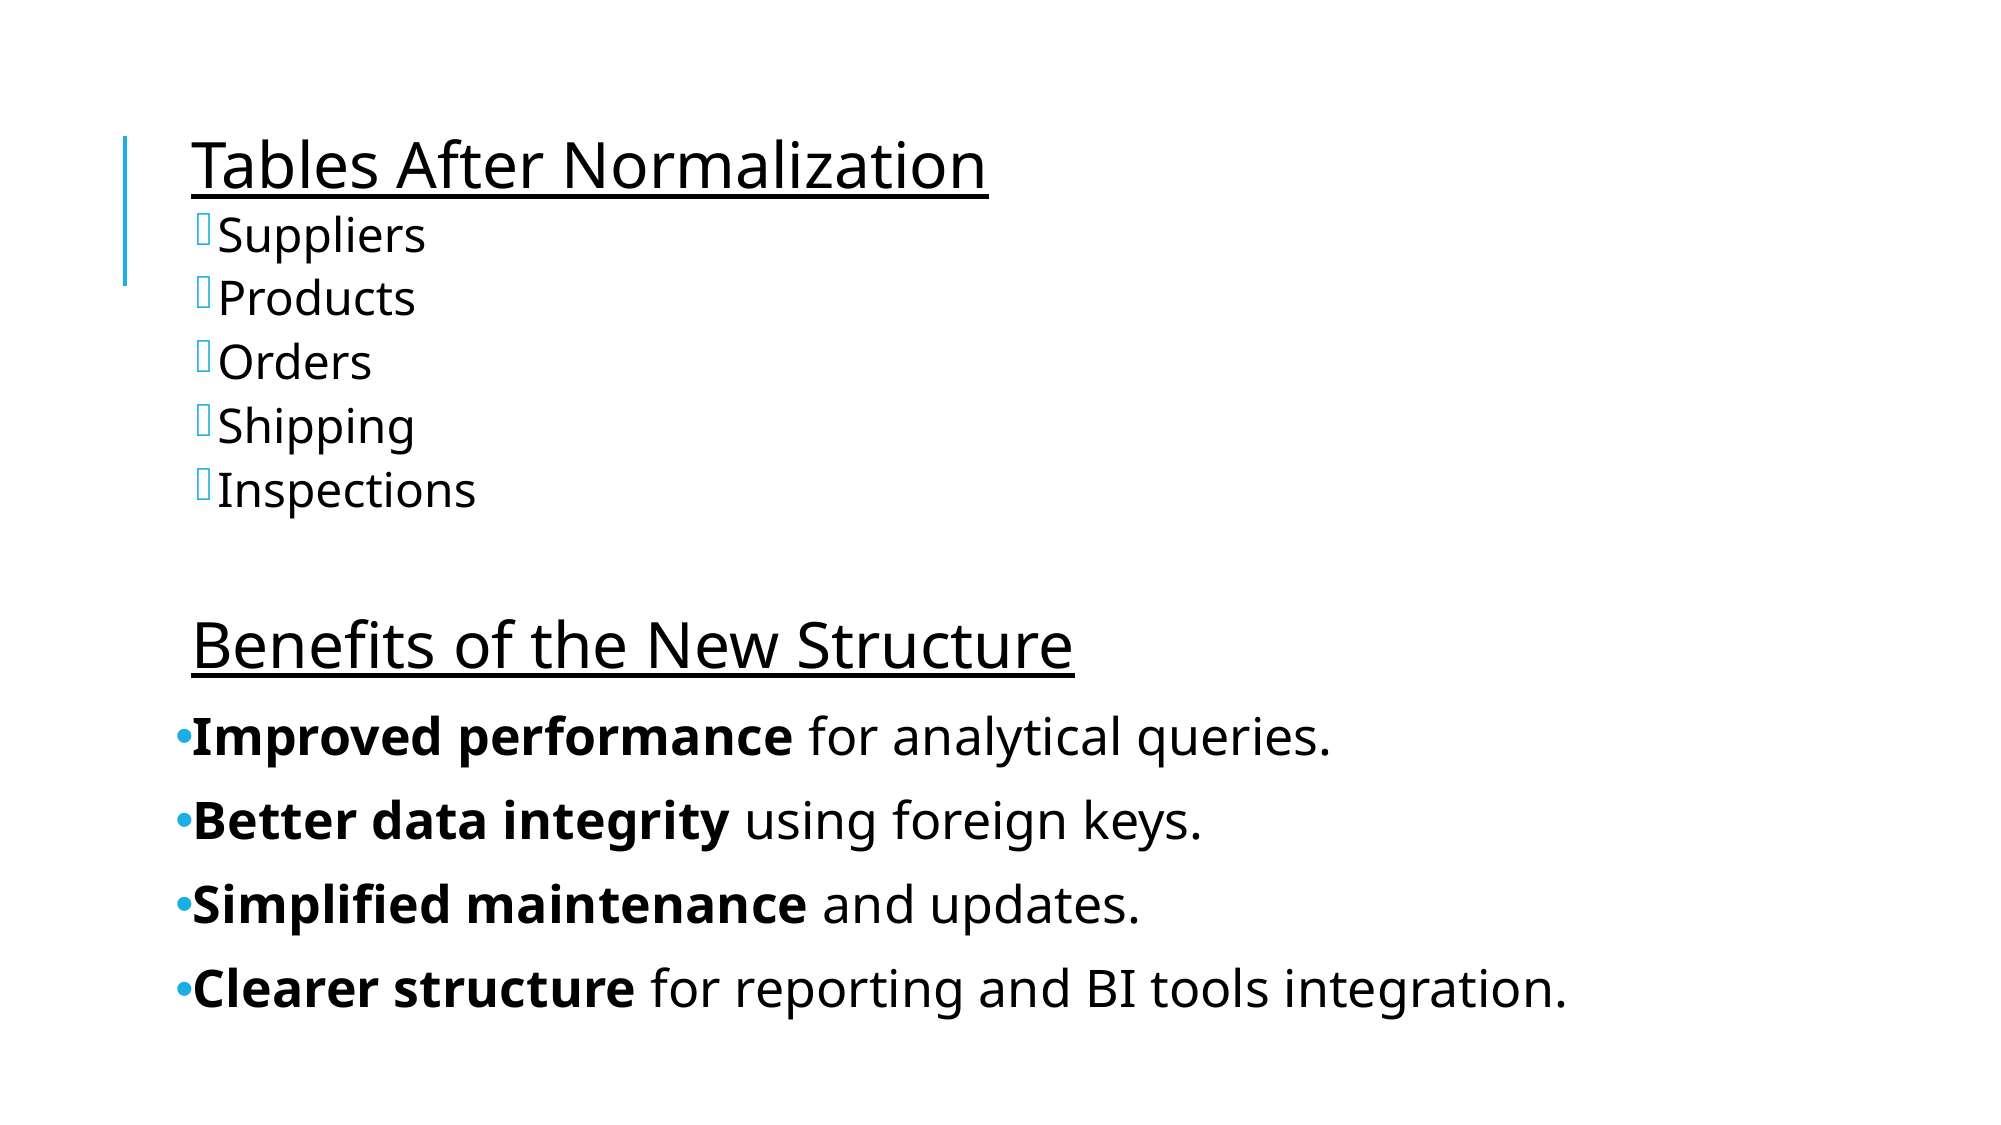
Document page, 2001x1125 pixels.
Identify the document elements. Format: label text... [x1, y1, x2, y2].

list Tables After Normalization Suppliers Products Orders Shipping Inspections Benefits of the New Structure Improved performance for analytical queries. Better data integrity using foreign keys. Simplified maintenance and updates. Clearer structure for reporting and BI tools integration. [168, 126, 1763, 1035]
